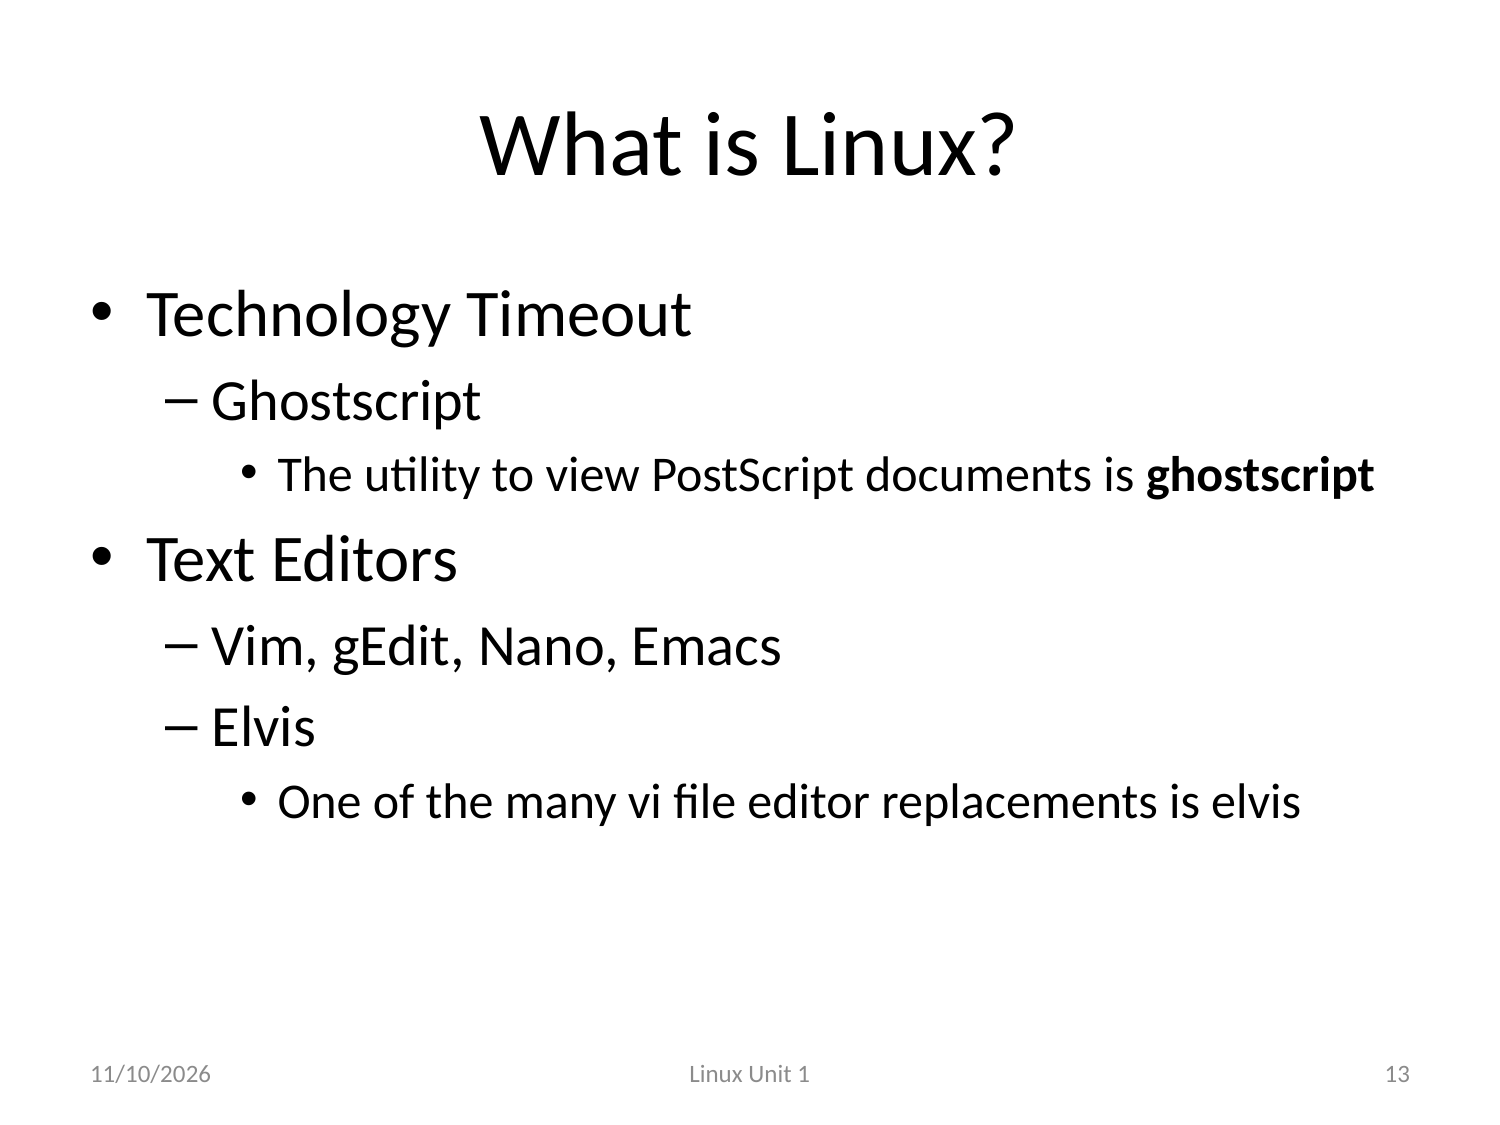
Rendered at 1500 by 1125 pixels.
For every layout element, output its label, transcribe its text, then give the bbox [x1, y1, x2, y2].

footer Linux Unit 1 [512, 1042, 988, 1103]
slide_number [75, 1042, 425, 1103]
list Technology Timeout Ghostscript The utility to view PostScript documents is ghostscript Text Editors Vim, gEdit, Nano, Emacs Elvis One of the many vi file editor replacements is elvis [75, 262, 1425, 1050]
title What is Linux? [75, 45, 1425, 233]
slide_number 13 [1074, 1042, 1425, 1103]
